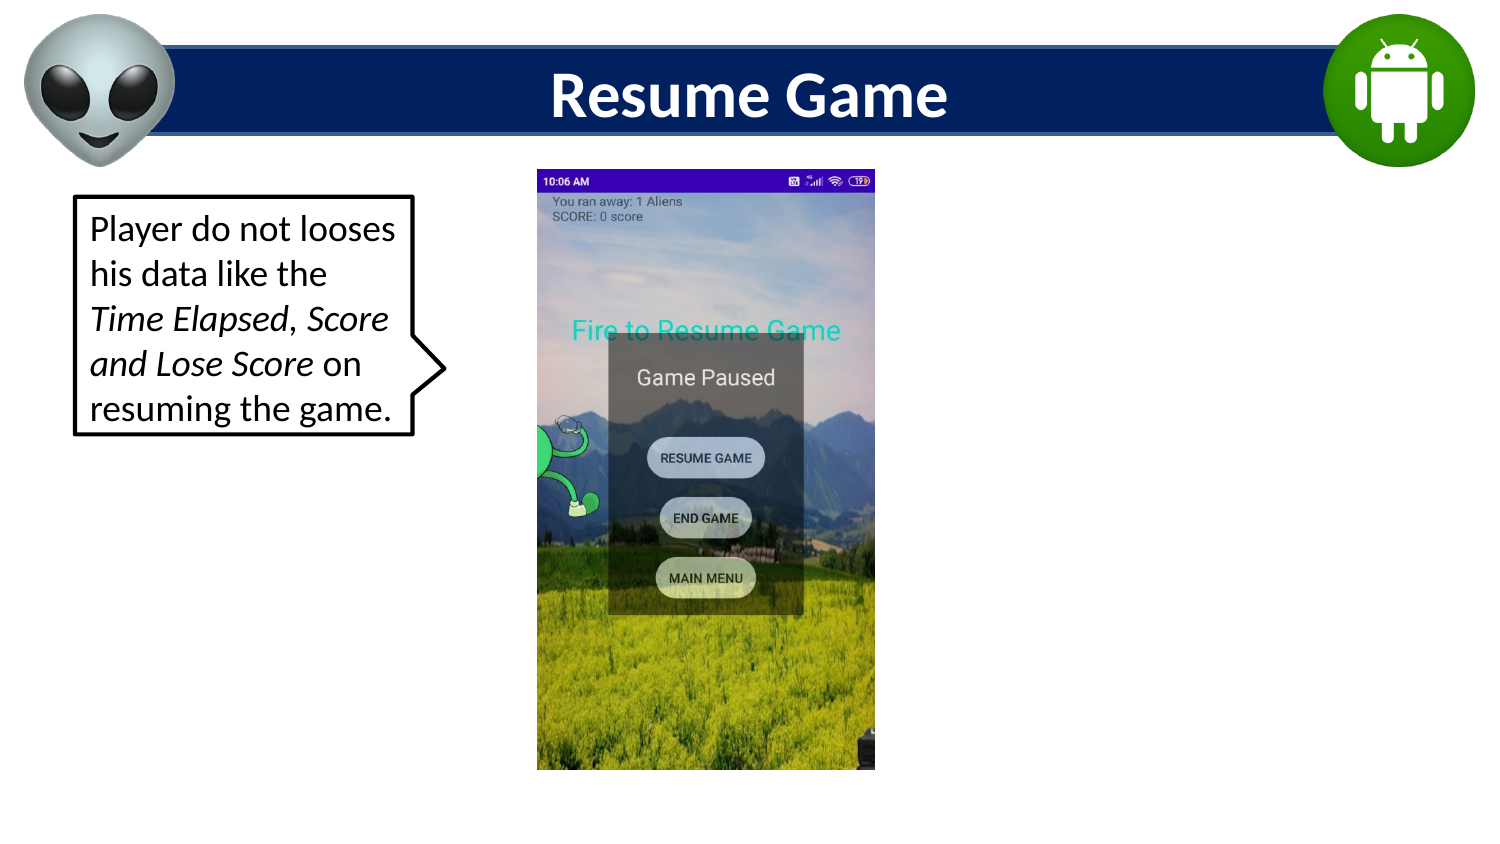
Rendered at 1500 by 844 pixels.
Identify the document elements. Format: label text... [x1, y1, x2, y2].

text_box Resume Game [179, 45, 1317, 136]
picture [537, 168, 876, 770]
text_box [72, 194, 447, 437]
text_box Player do not looses his data like the Time Elapsed, Score and Lose Score on resuming the game. [75, 196, 413, 437]
picture [1322, 14, 1476, 167]
picture [24, 14, 176, 167]
